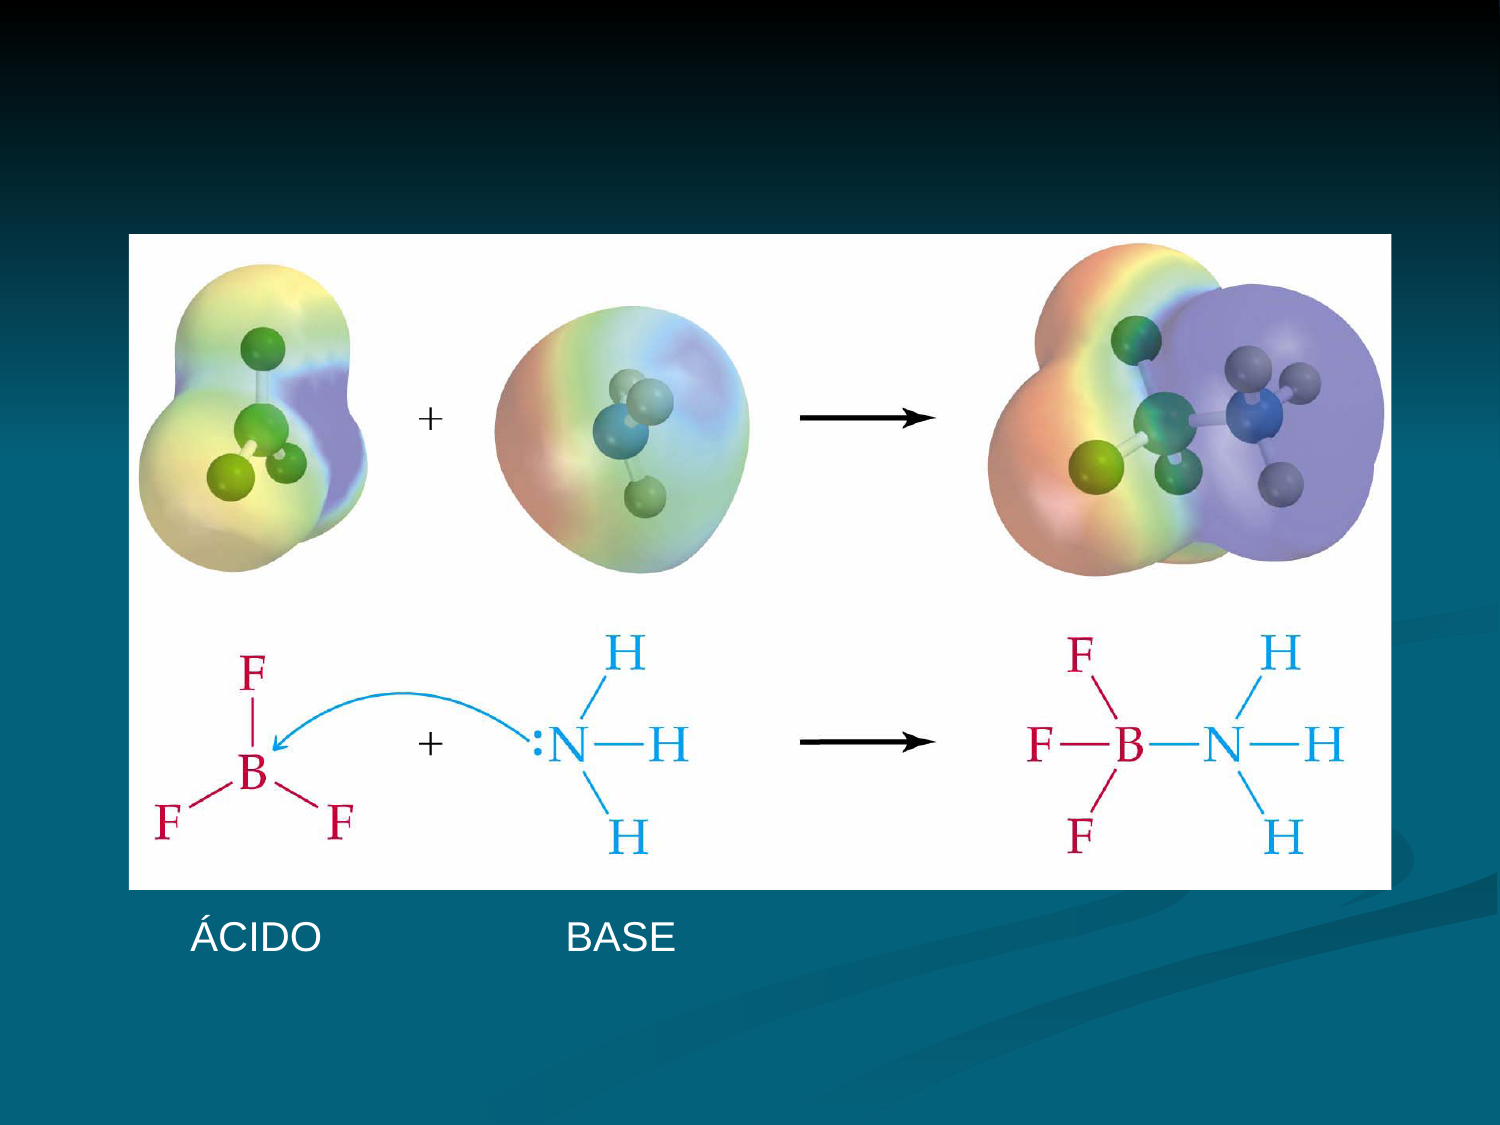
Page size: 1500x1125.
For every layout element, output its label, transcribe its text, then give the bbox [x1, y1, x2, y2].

text_box ÁCIDO [175, 902, 340, 968]
text_box BASE [550, 902, 715, 968]
picture [129, 235, 1391, 889]
